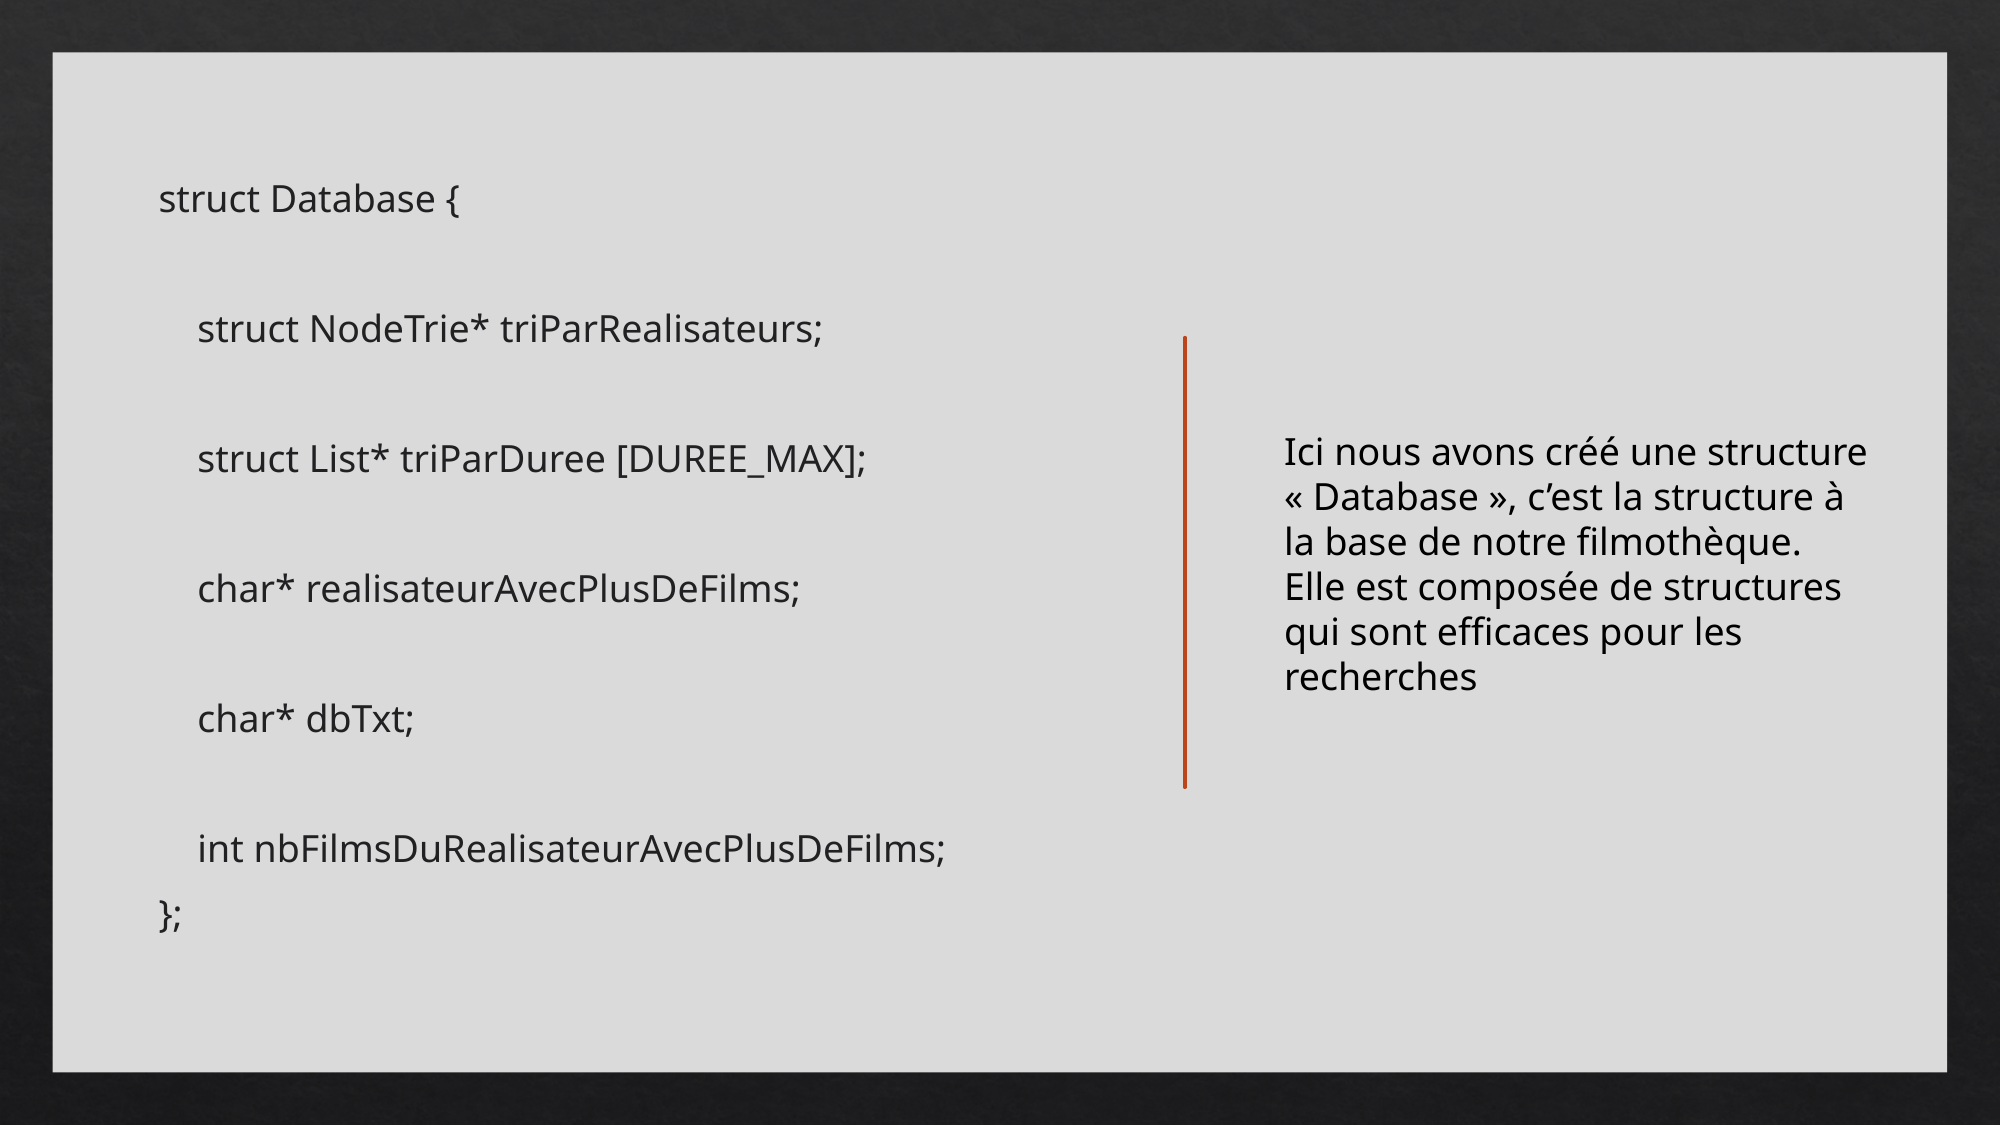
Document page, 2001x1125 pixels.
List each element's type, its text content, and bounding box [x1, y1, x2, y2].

text_box [0, 0, 2000, 1125]
text_box Ici nous avons créé une structure « Database », c’est la structure à la base de notre filmothèque. Elle est composée de structures qui sont efficaces pour les recherches [1269, 420, 1886, 706]
text_box [51, 51, 1948, 1074]
text_box struct Database { struct NodeTrie* triParRealisateurs; struct List* triParDuree [DUREE_MAX]; char* realisateurAvecPlusDeFilms; char* dbTxt; int nbFilmsDuRealisateurAvecPlusDeFilms; }; [143, 167, 1139, 964]
